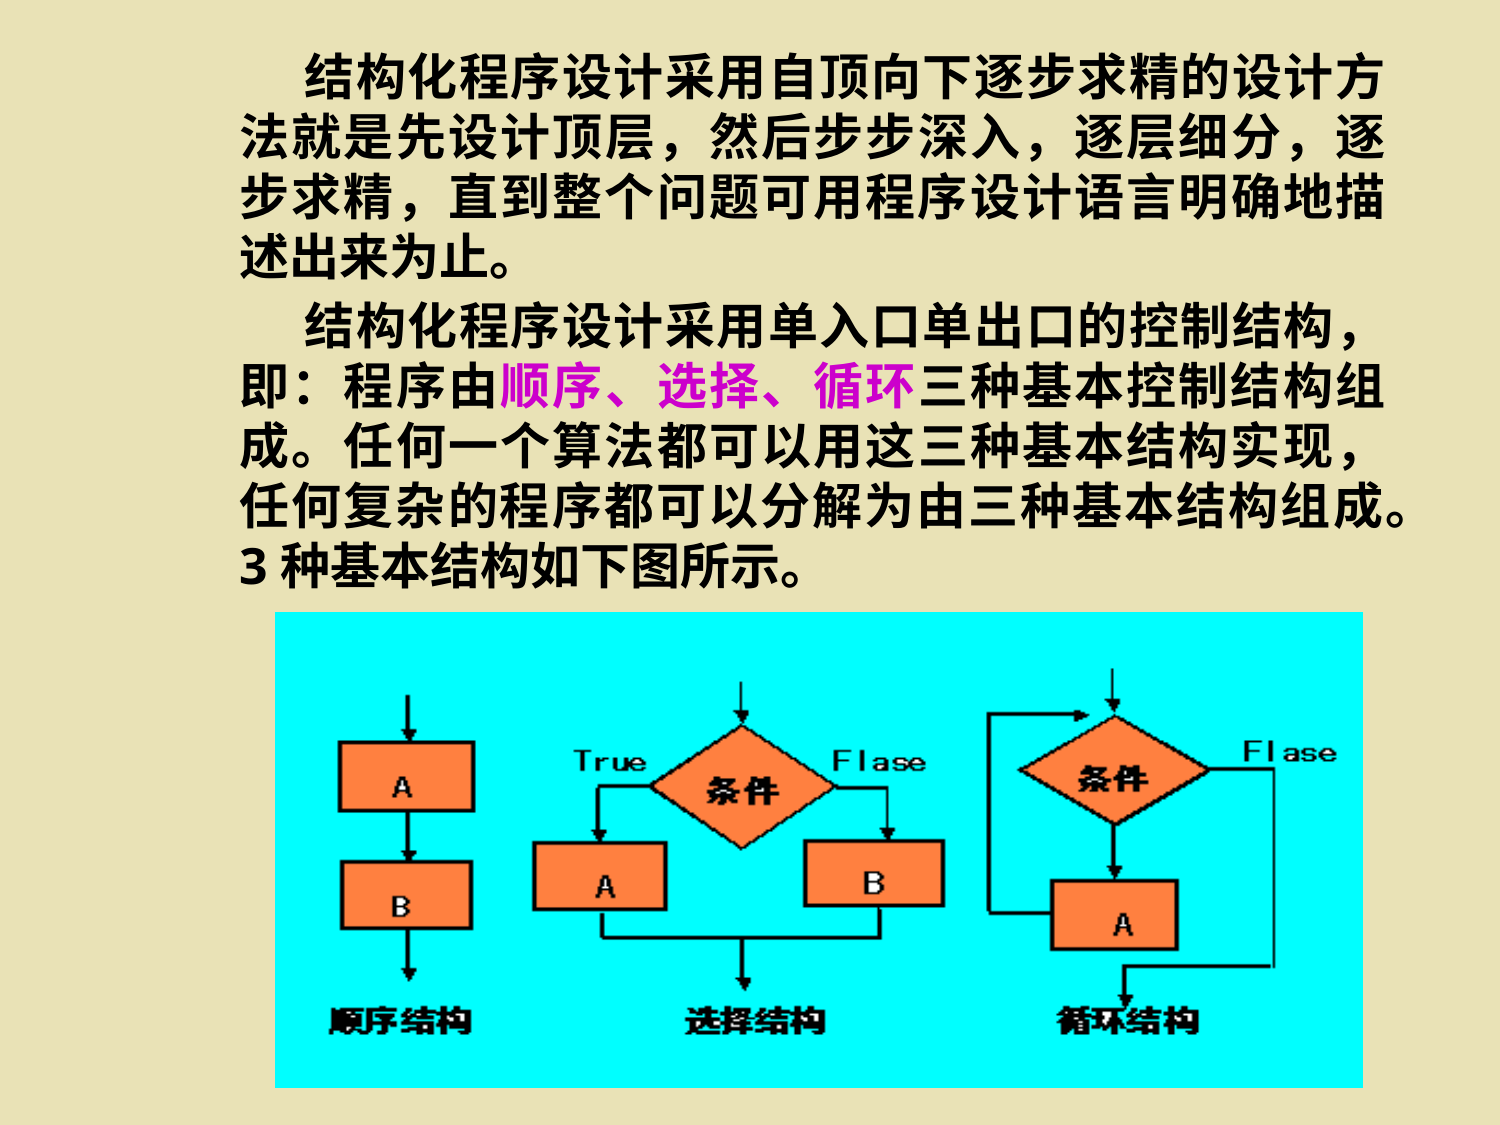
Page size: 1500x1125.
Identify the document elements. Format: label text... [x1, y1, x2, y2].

picture [274, 612, 1363, 1088]
text_box 结构化程序设计采用自顶向下逐步求精的设计方法就是先设计顶层，然后步步深入，逐层细分，逐步求精，直到整个问题可用程序设计语言明确地描述出来为止。 结构化程序设计采用单入口单出口的控制结构，即：程序由顺序、选择、循环三种基本控制结构组成。任何一个算法都可以用这三种基本结构实现，任何复杂的程序都可以分解为由三种基本结构组成。3种基本结构如下图所示。 [225, 37, 1400, 743]
